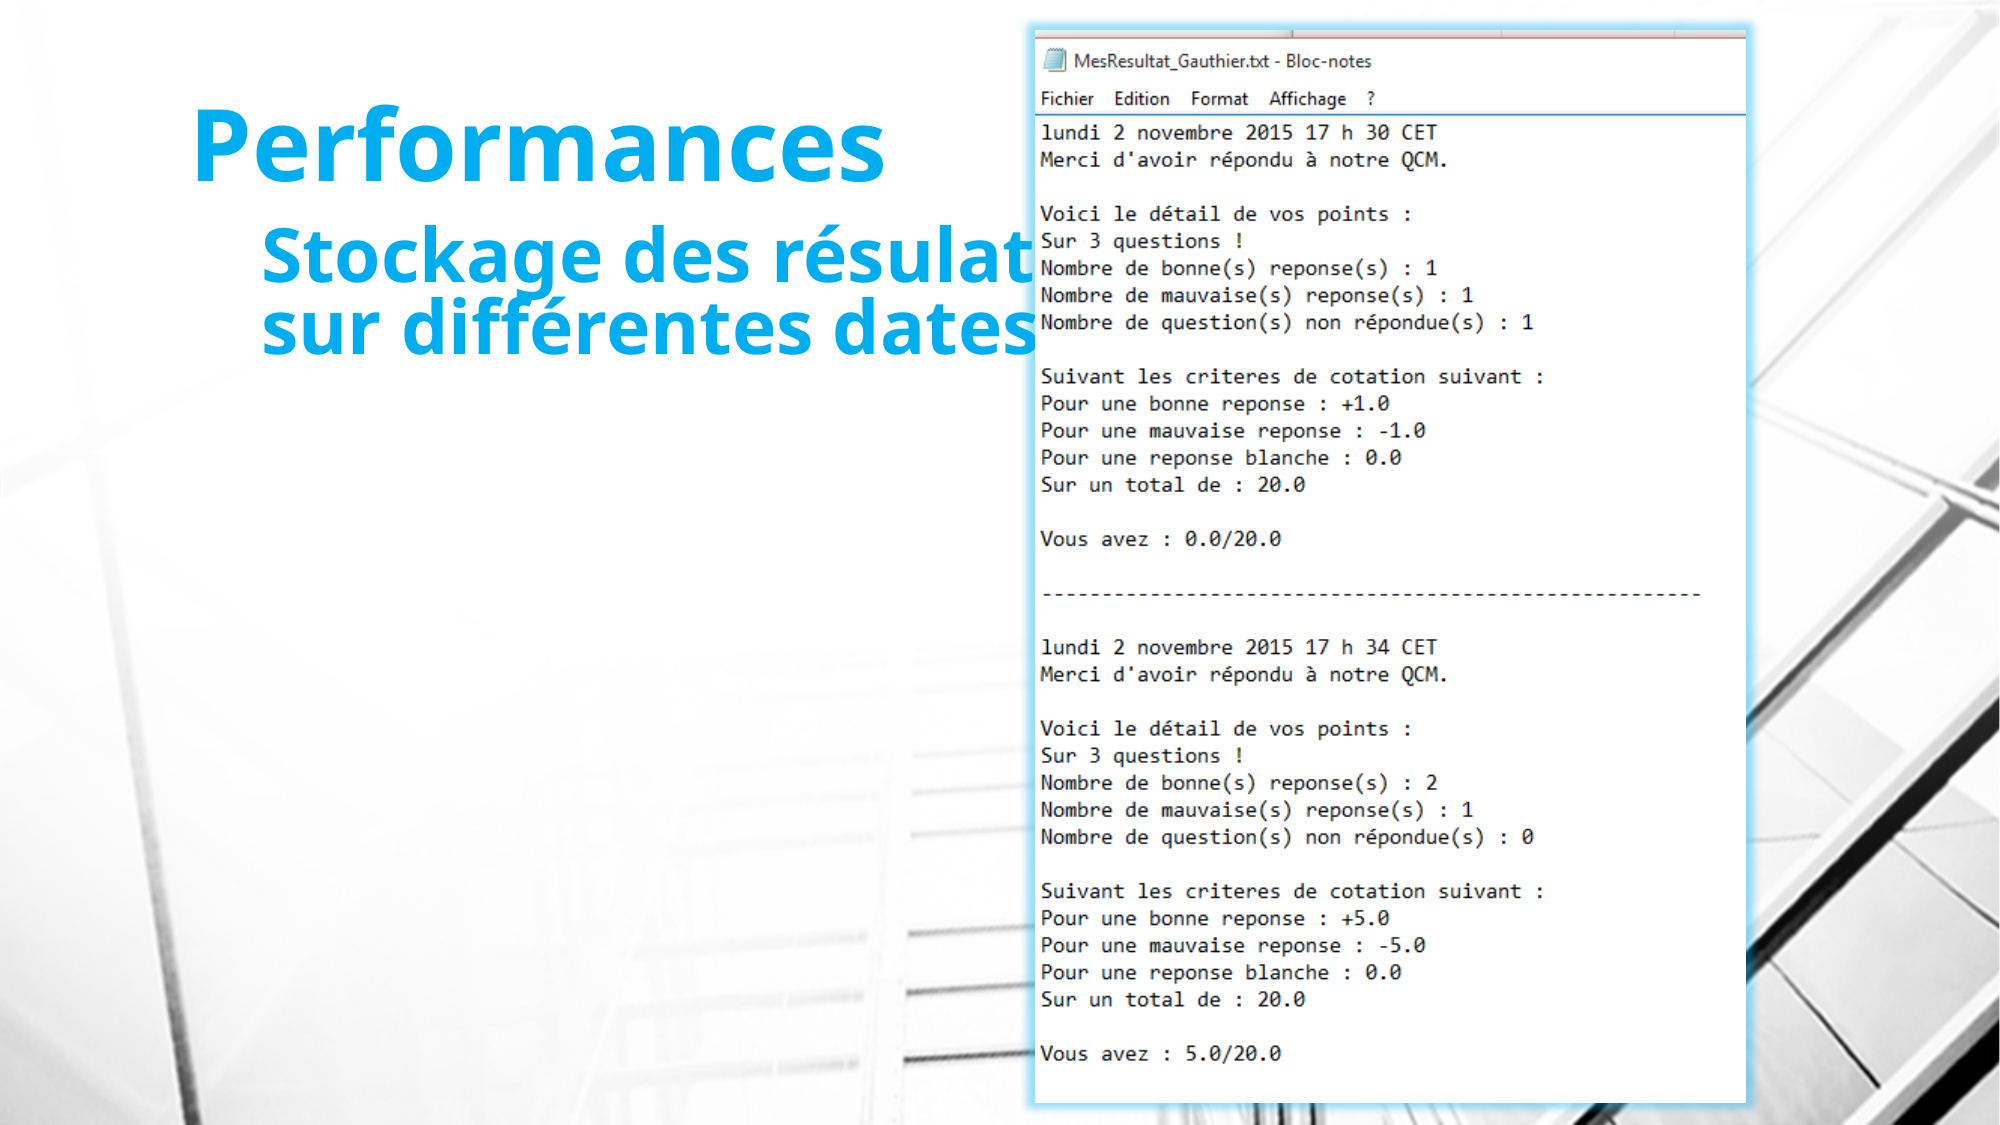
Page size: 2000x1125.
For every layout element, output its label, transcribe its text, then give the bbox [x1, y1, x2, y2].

title Performances [174, 87, 1023, 457]
text_box Stockage des résulats sur différentes dates [246, 208, 1022, 457]
text_box Stockage des résulats [1028, 87, 1033, 208]
picture [0, 0, 2000, 1125]
